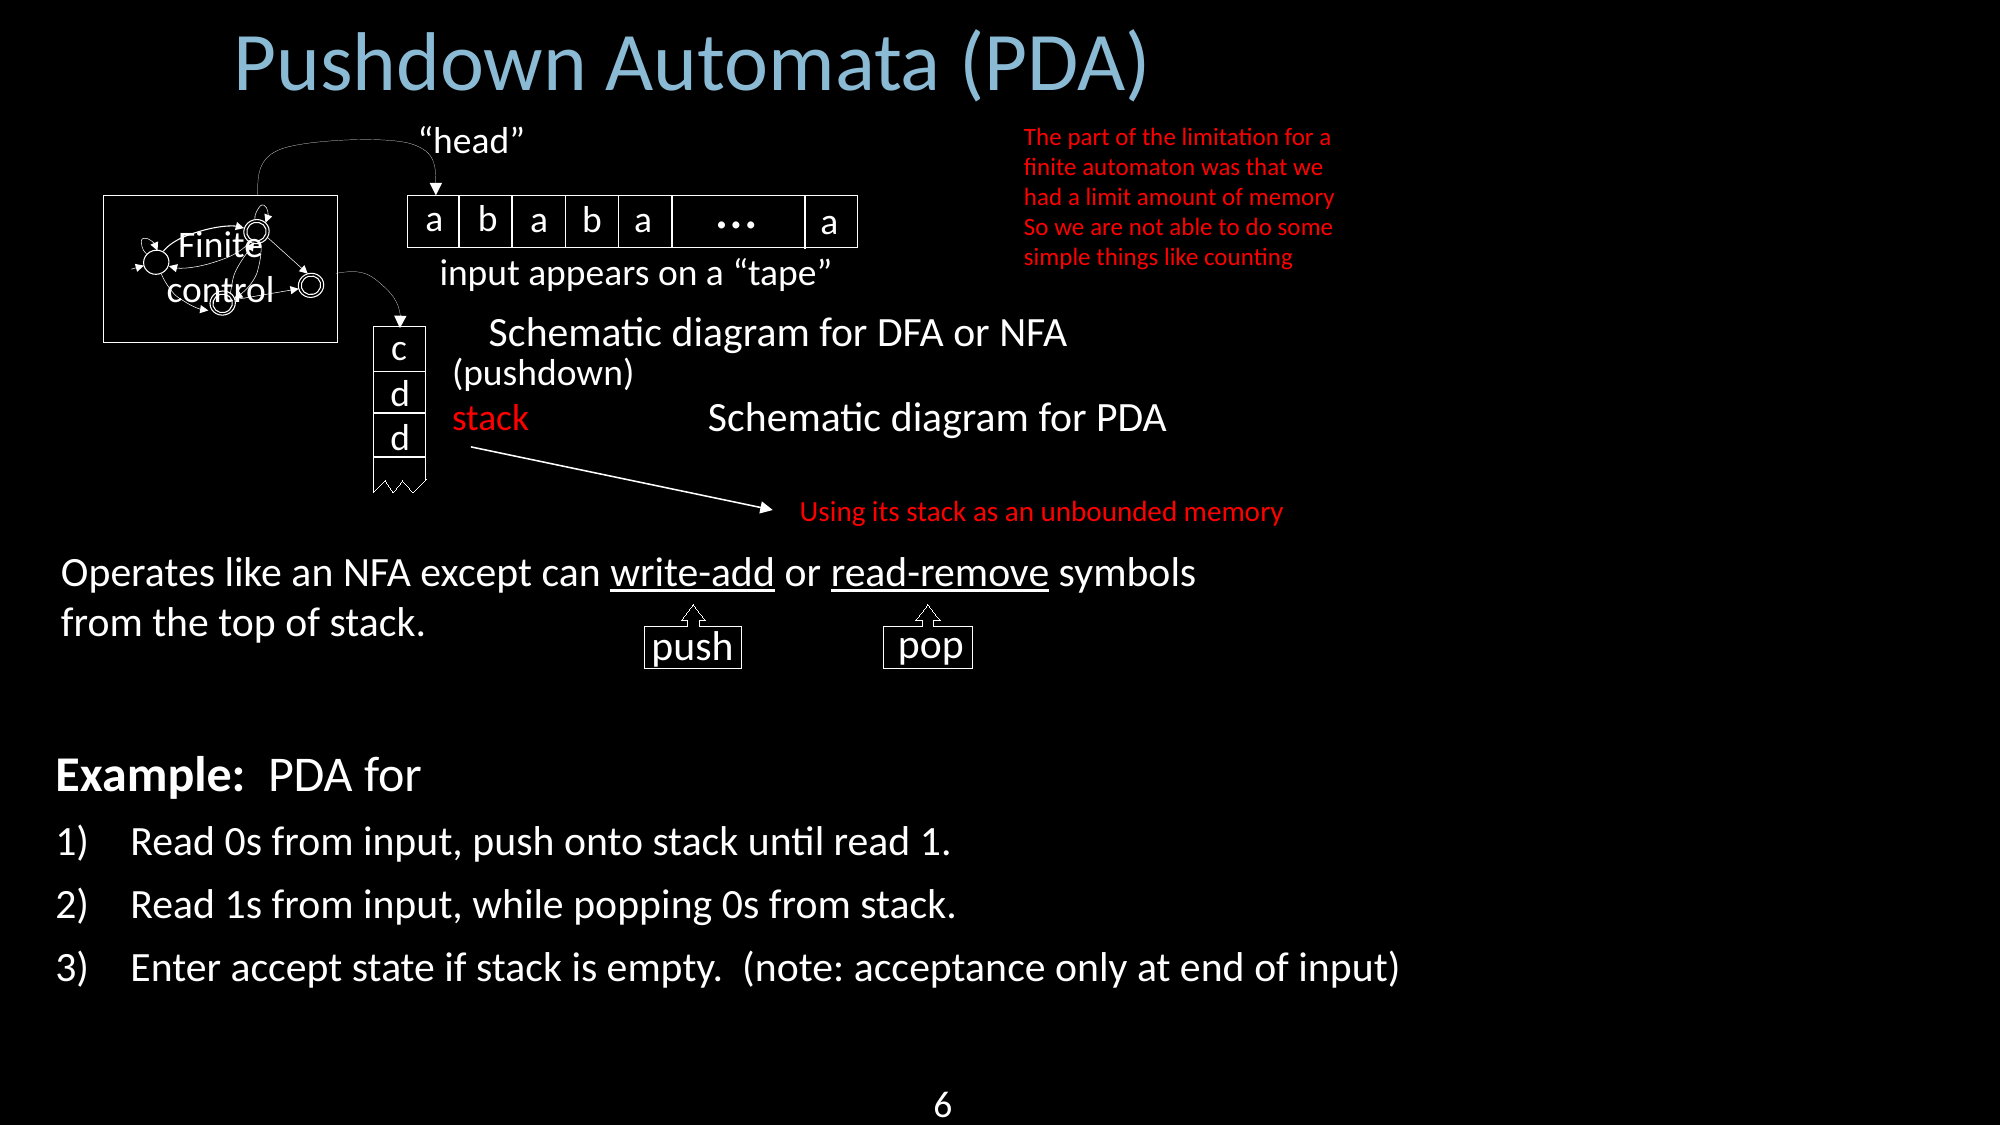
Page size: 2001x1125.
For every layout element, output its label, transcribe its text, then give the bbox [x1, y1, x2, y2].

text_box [470, 446, 773, 510]
text_box Finite control [151, 212, 255, 218]
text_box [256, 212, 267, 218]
text_box 6 [918, 1072, 968, 1125]
text_box “head” [402, 108, 541, 169]
text_box Schematic diagram for PDA [693, 382, 1316, 448]
text_box Operates like an NFA except can write-add or read-remove symbols from the top of stack. [46, 537, 1212, 653]
text_box input appears on a “tape” [424, 251, 848, 297]
text_box Pushdown Automata (PDA) [0, 0, 1386, 115]
text_box [257, 139, 407, 196]
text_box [335, 271, 651, 493]
text_box Using its stack as an unbounded memory [784, 484, 1527, 535]
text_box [407, 162, 858, 251]
text_box [103, 195, 338, 343]
text_box The part of the limitation for a finite automaton was that we had a limit amount of memory So we are not able to do some simple things like counting [1009, 113, 1371, 278]
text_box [134, 218, 317, 320]
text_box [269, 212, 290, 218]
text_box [636, 604, 750, 678]
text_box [882, 604, 980, 675]
text_box Schematic diagram for DFA or NFA [651, 297, 1083, 363]
